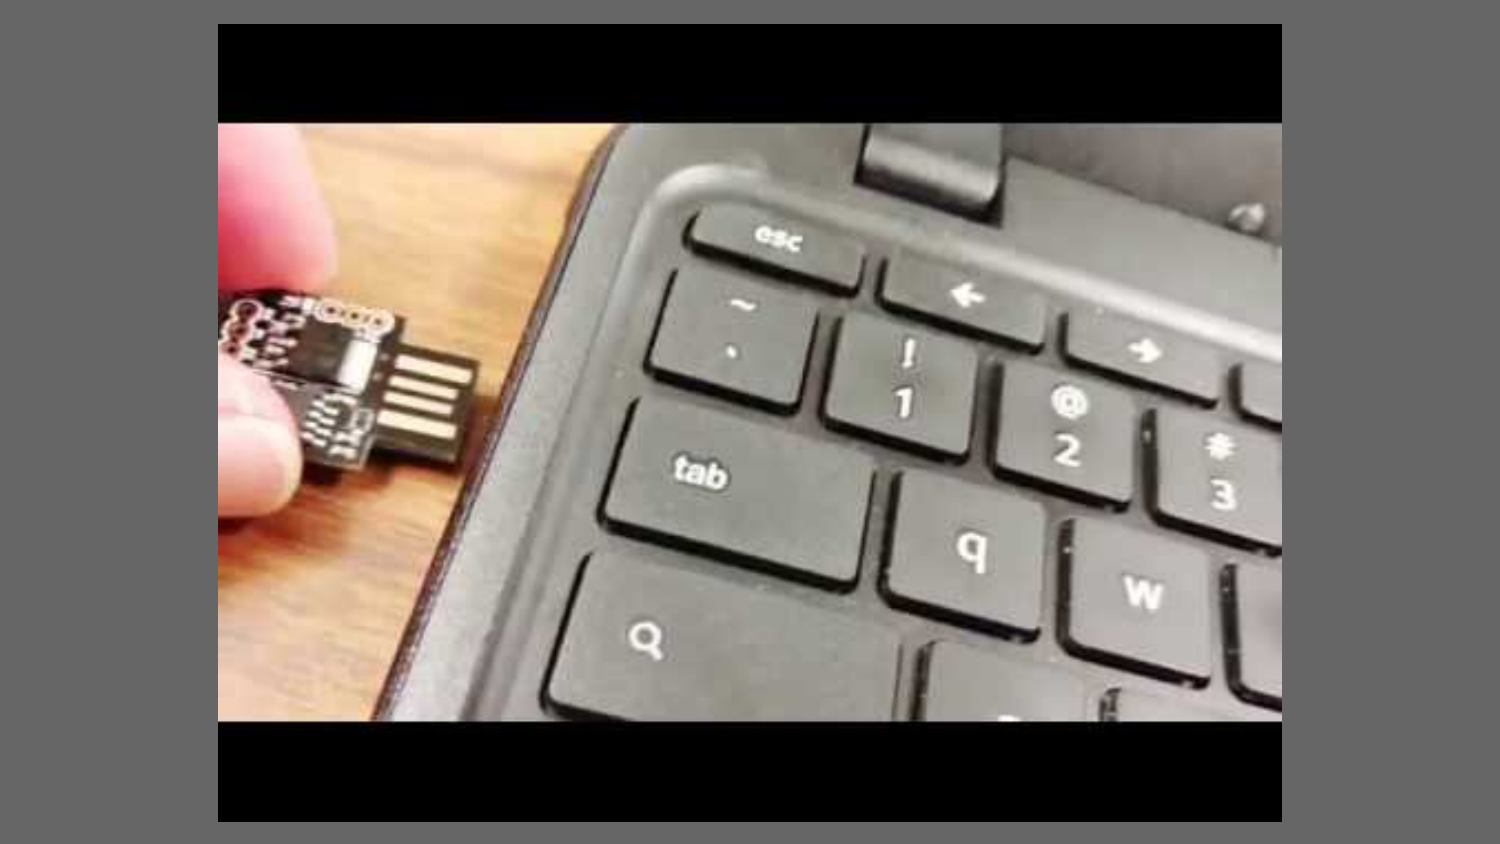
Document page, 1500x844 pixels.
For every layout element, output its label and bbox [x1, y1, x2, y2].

picture [218, 24, 1282, 823]
